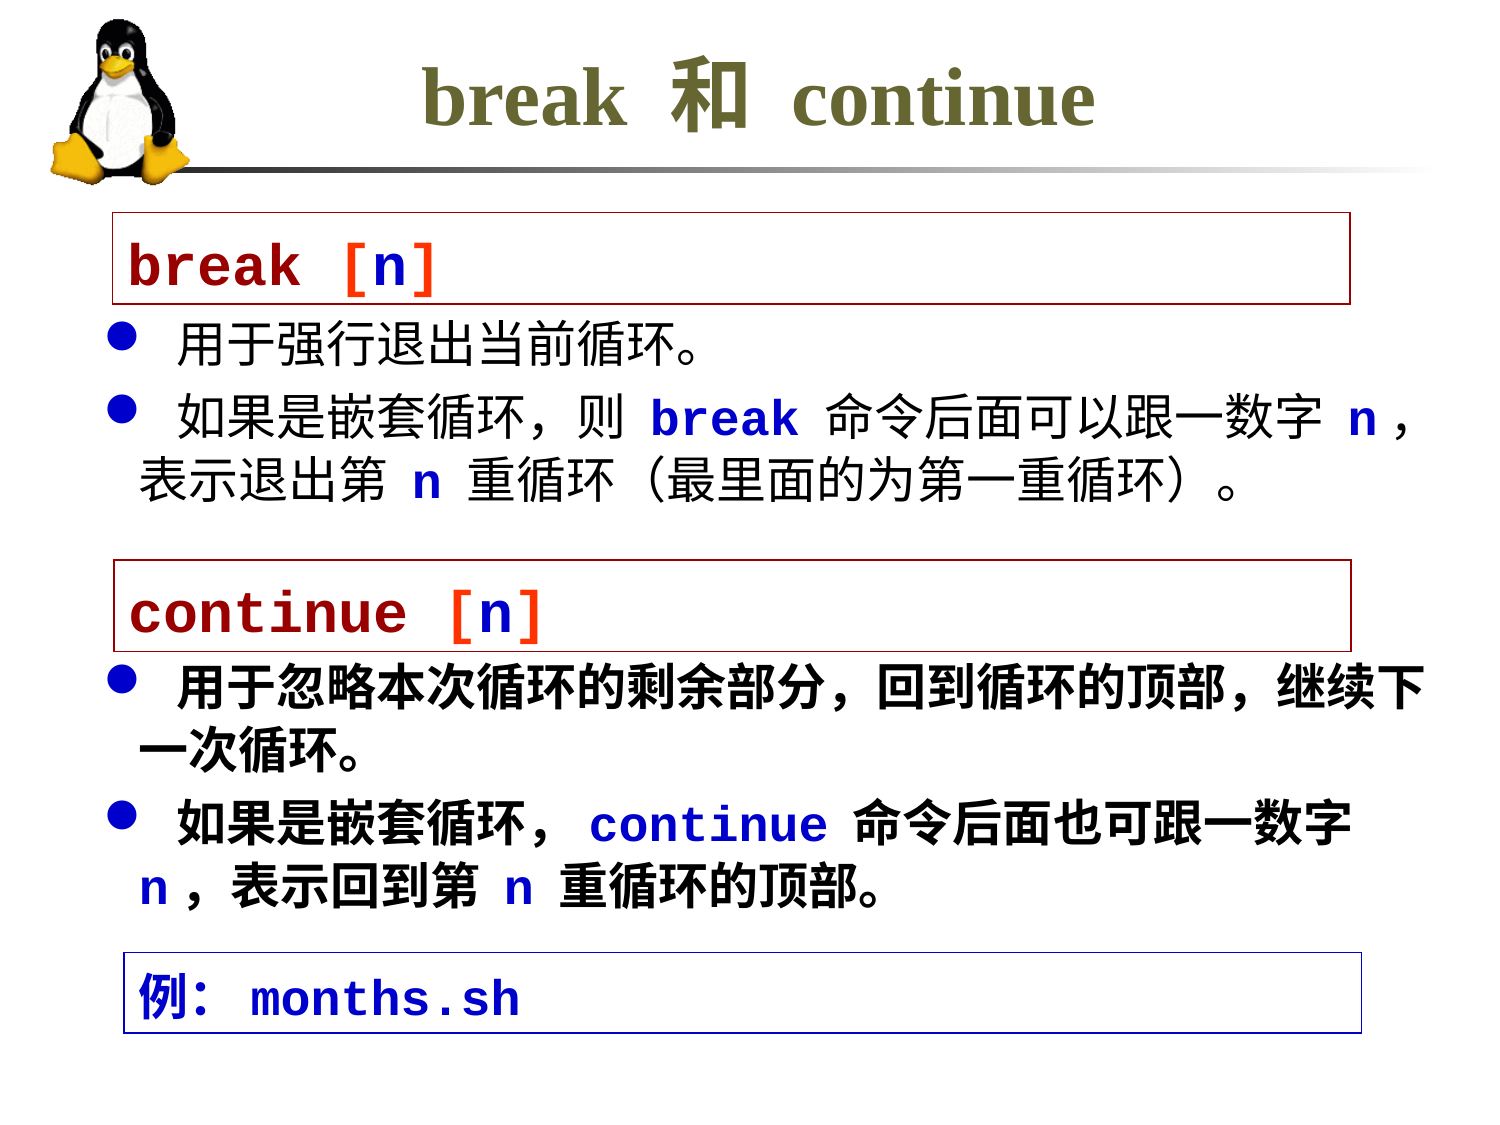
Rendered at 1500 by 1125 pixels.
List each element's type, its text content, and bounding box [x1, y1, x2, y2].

text_box continue [n] [113, 559, 1352, 652]
picture [37, 0, 219, 200]
text_box 用于强行退出当前循环。 如果是嵌套循环，则 break 命令后面可以跟一数字 n，表示退出第 n 重循环（最里面的为第一重循环）。 [88, 302, 1464, 517]
text_box 例：months.sh [123, 952, 1362, 1033]
text_box 用于忽略本次循环的剩余部分，回到循环的顶部，继续下一次循环。 如果是嵌套循环，continue 命令后面也可跟一数字 n，表示回到第 n 重循环的顶部。 [88, 645, 1464, 922]
text_box break [n] [112, 212, 1350, 305]
title break 和 continue [225, 24, 1294, 150]
